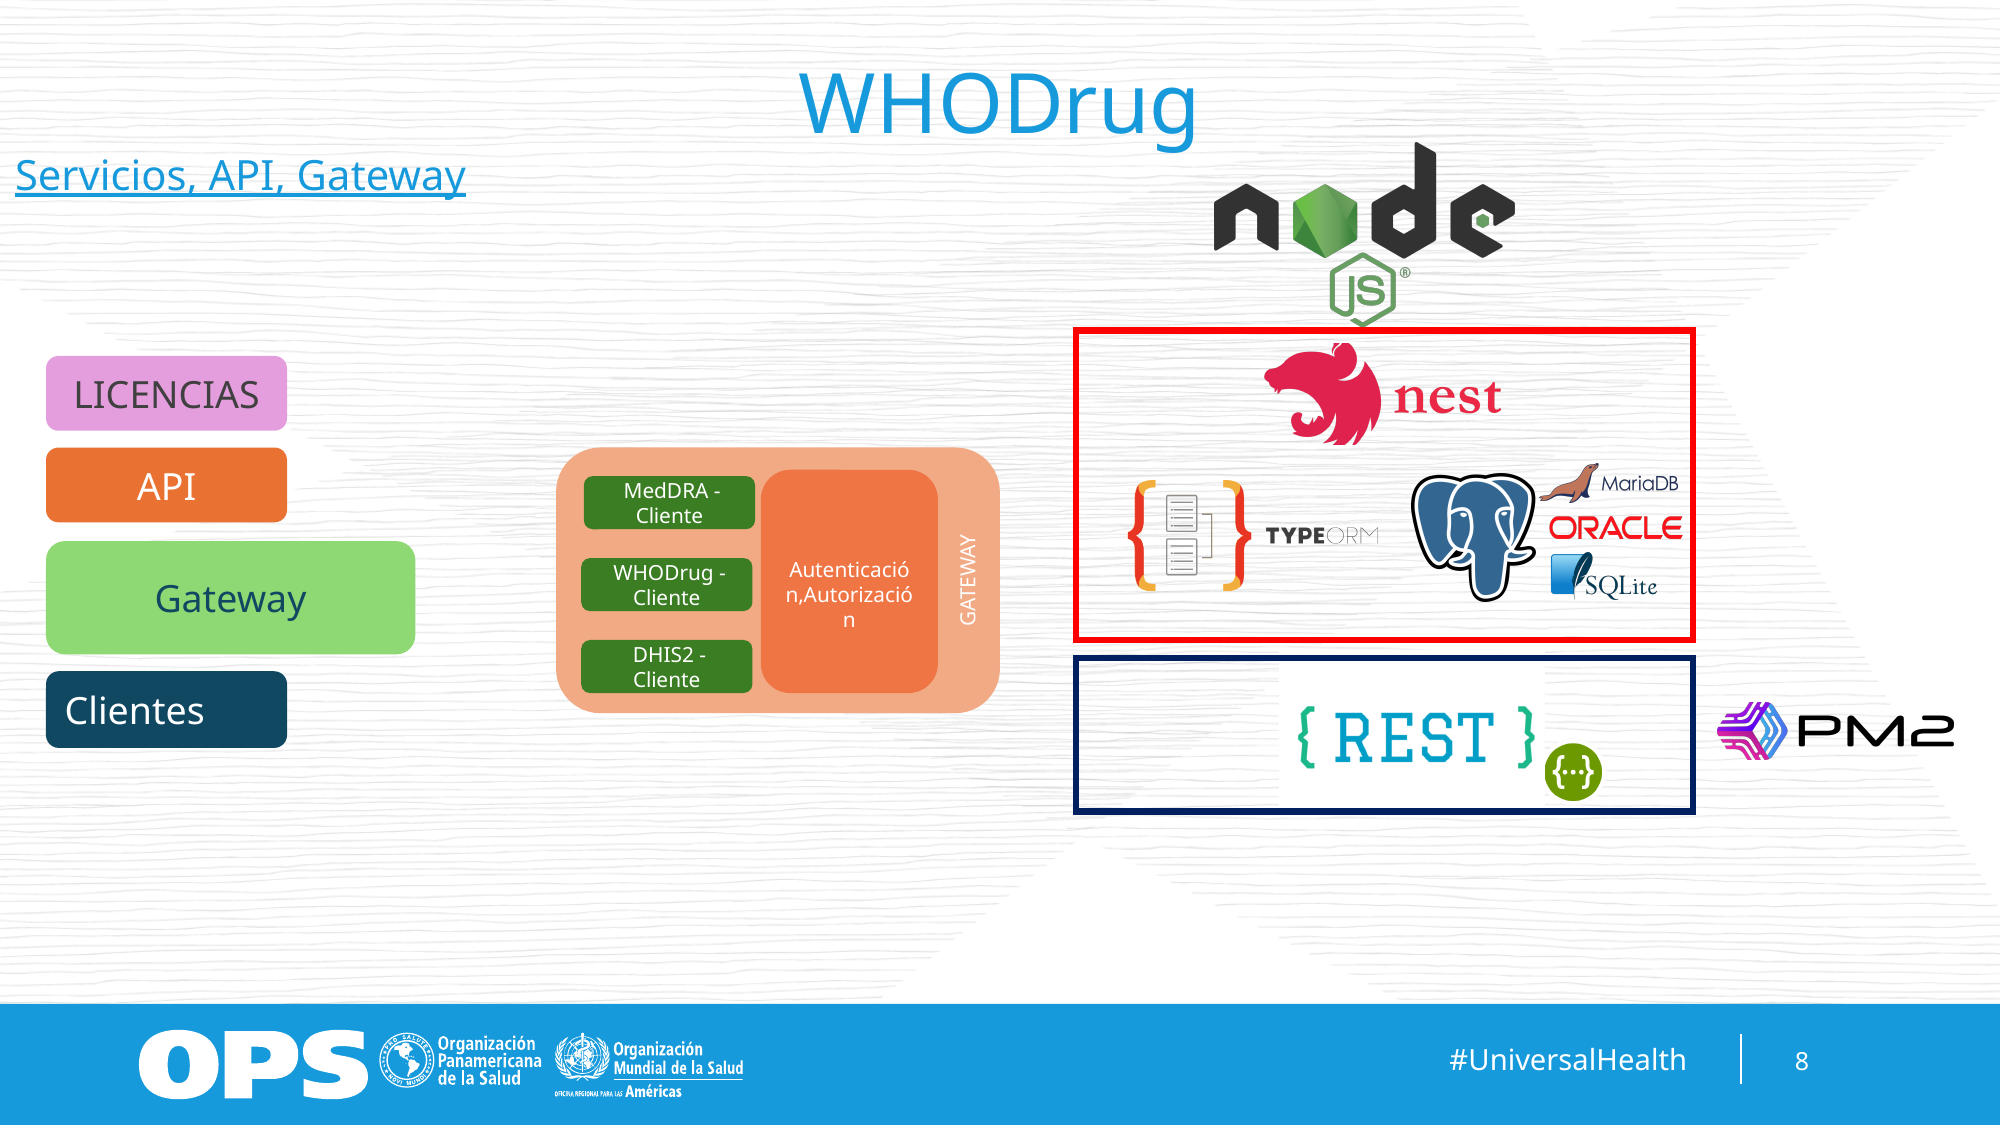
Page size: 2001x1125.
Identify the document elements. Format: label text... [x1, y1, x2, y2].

text_box MedDRA - Cliente [582, 474, 757, 531]
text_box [1539, 462, 1684, 603]
text_box Gateway [44, 539, 417, 656]
picture [1411, 473, 1537, 602]
picture [1716, 701, 1955, 761]
picture [1119, 473, 1387, 598]
slide_number 8 [1741, 1032, 1863, 1093]
picture [1214, 142, 1515, 327]
text_box LICENCIAS [44, 354, 289, 433]
text_box [1074, 657, 1278, 813]
text_box Clientes [44, 669, 289, 750]
text_box DHIS2 - Cliente [579, 638, 755, 695]
text_box API [44, 445, 289, 524]
text_box Autenticación,Autorización [759, 468, 940, 695]
text_box GATEWAY [554, 445, 1002, 715]
text_box [1074, 329, 1695, 641]
text_box [1545, 657, 1695, 813]
picture [1278, 650, 1608, 813]
text_box WHODrug - Cliente [579, 556, 755, 613]
picture [1261, 343, 1504, 446]
text_box WHODrug [0, 0, 2000, 216]
